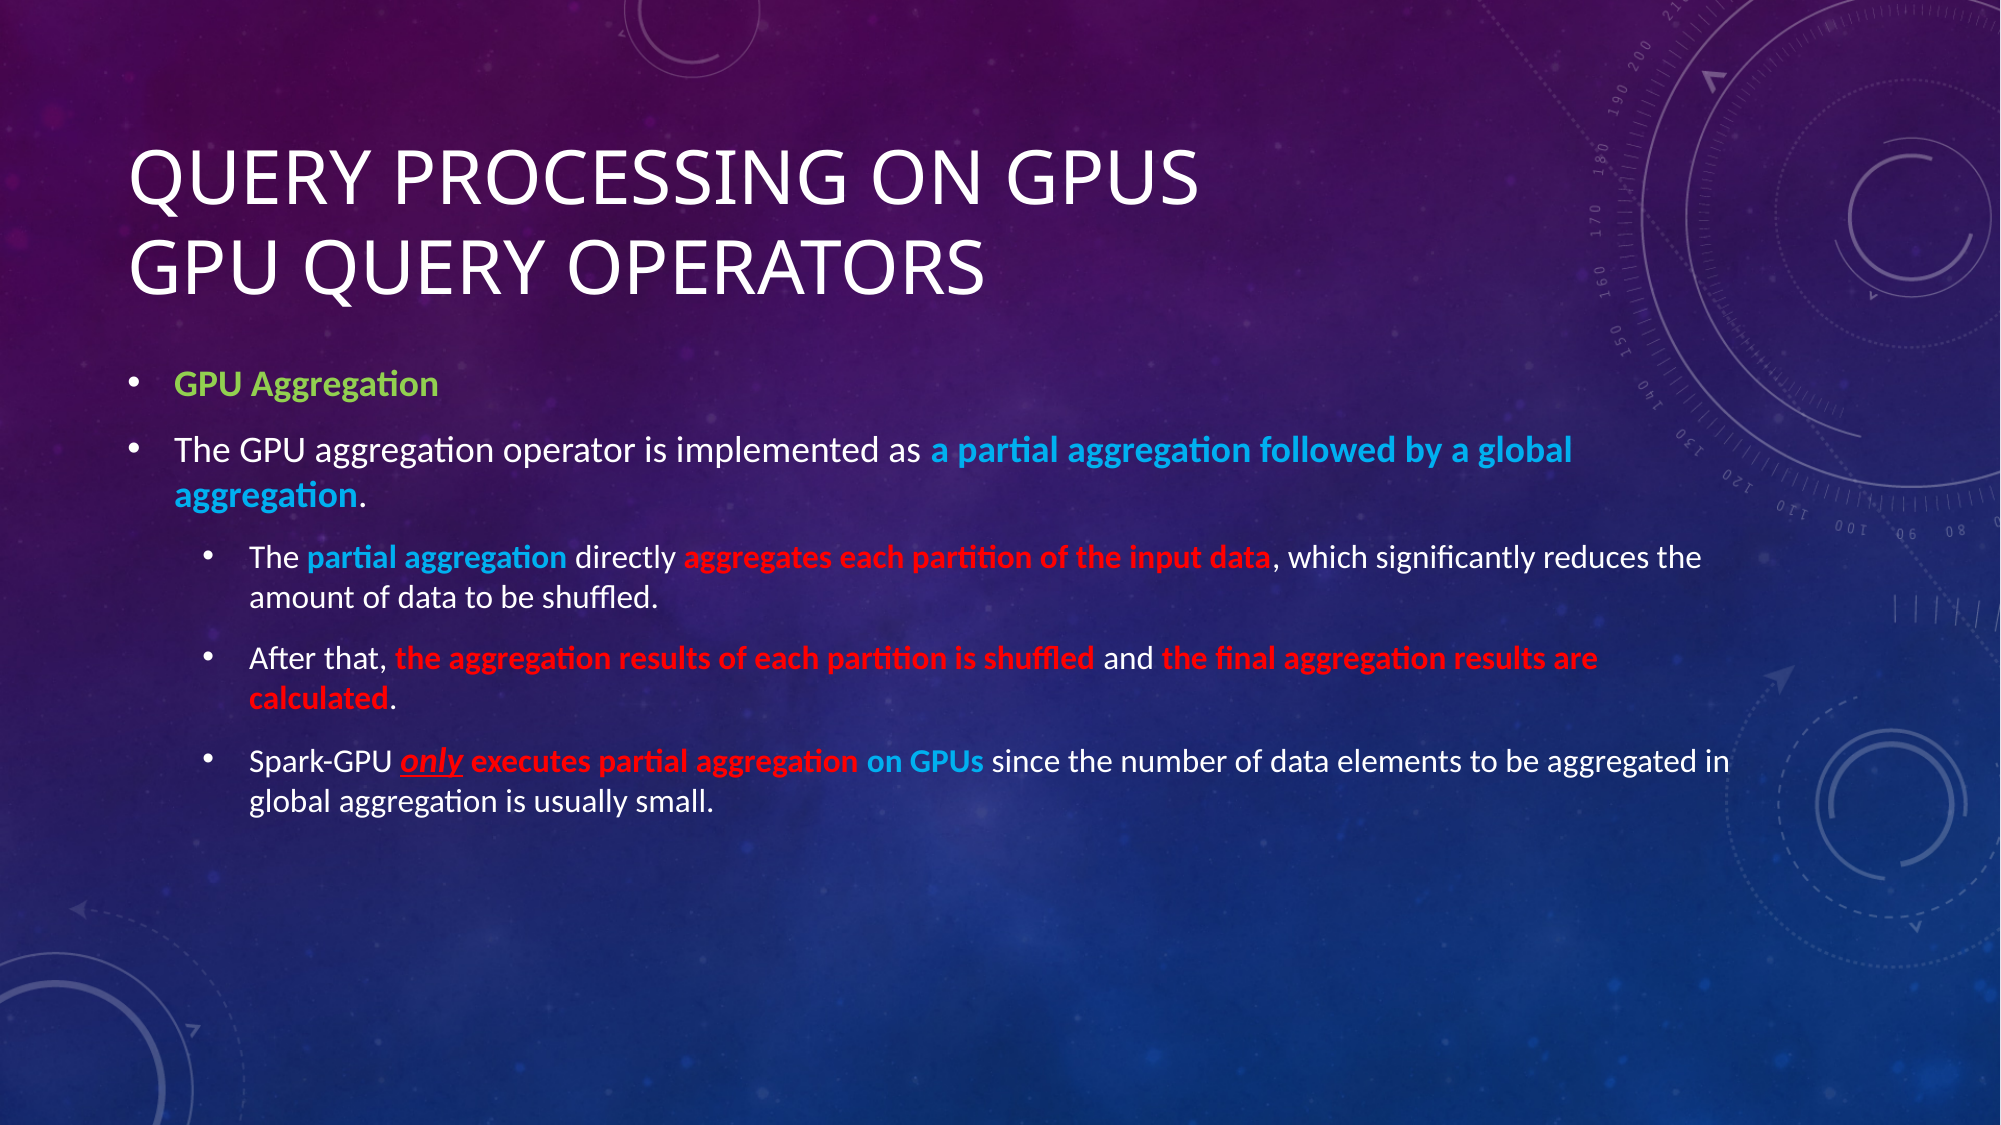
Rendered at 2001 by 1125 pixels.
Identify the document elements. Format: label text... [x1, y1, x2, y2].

title Query Processing on GPUs GPU Query Operators [112, 99, 1775, 339]
list GPU Aggregation The GPU aggregation operator is implemented as a partial aggregation followed by a global aggregation. The partial aggregation directly aggregates each partition of the input data, which significantly reduces the amount of data to be shuffled. After that, the aggregation results of each partition is shuffled and the final aggregation results are calculated. Spark-GPU only executes partial aggregation on GPUs since the number of data elements to be aggregated in global aggregation is usually small. [112, 351, 1775, 1125]
picture [0, 0, 2001, 1125]
